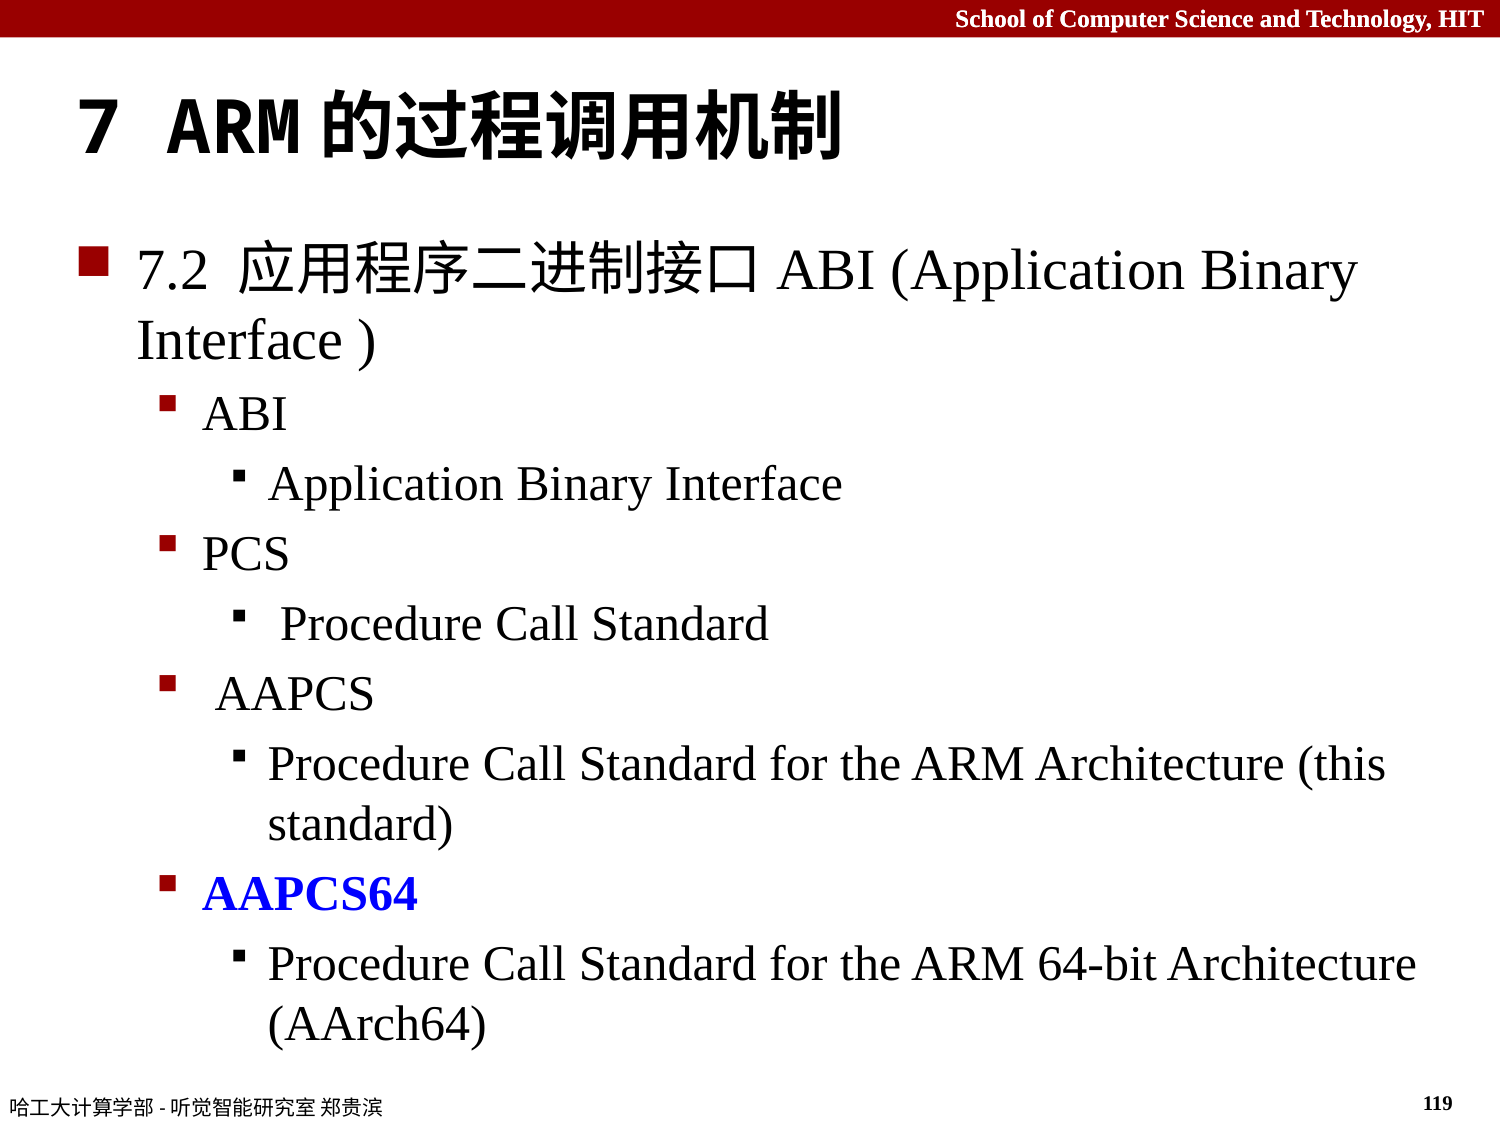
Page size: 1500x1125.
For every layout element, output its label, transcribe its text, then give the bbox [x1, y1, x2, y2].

title 7 ARM的过程调用机制 [61, 60, 1488, 187]
list 7.2 应用程序二进制接口ABI (Application Binary Interface ) ABI Application Binary Interface PCS Procedure Call Standard AAPCS Procedure Call Standard for the ARM Architecture (this standard) AAPCS64 Procedure Call Standard for the ARM 64-bit Architecture (AArch64) [64, 223, 1476, 1088]
